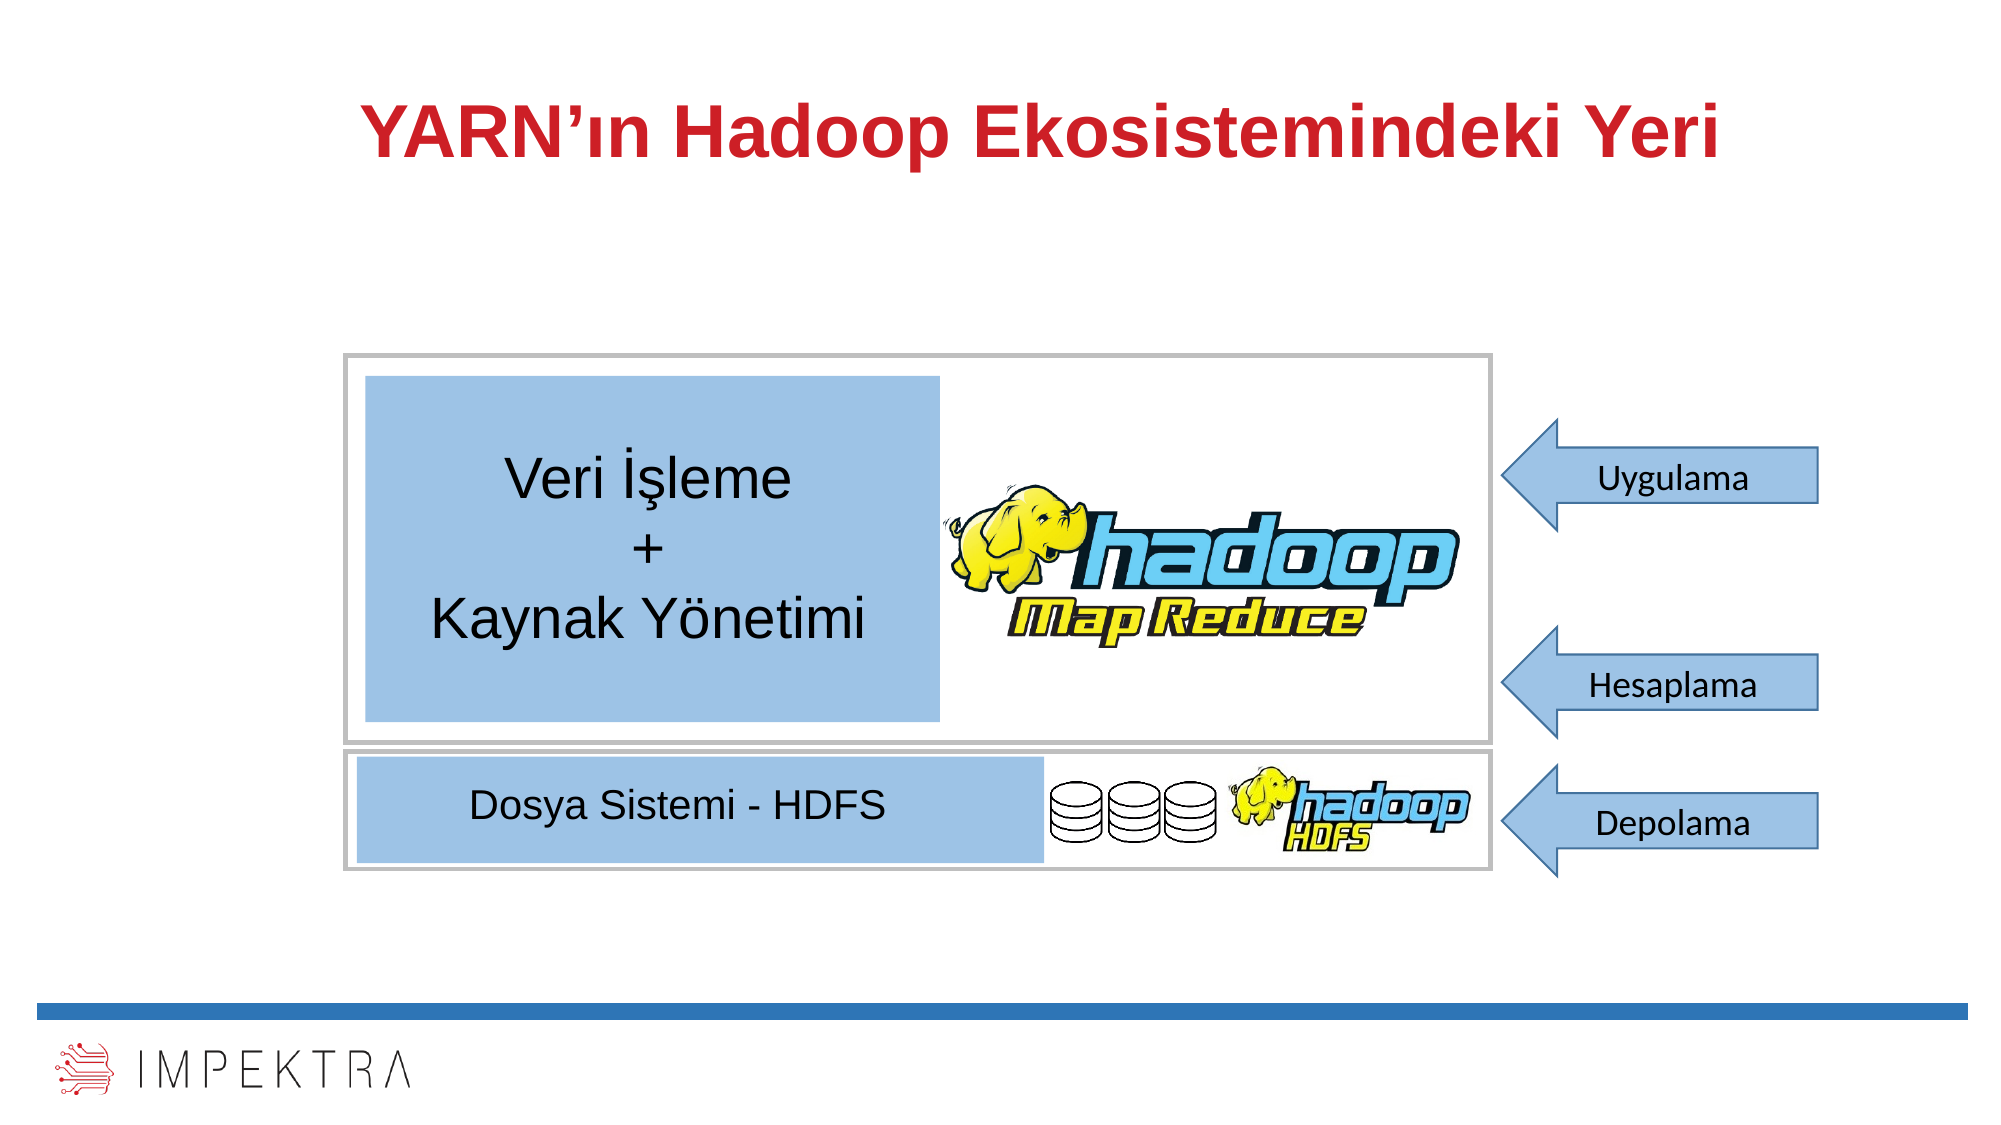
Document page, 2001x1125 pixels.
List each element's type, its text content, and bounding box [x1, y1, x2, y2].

picture [55, 1043, 410, 1095]
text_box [345, 355, 1491, 743]
text_box Depolama [1500, 763, 1819, 879]
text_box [345, 751, 1491, 869]
text_box Hesaplama [1500, 624, 1819, 740]
text_box Uygulama [1500, 417, 1819, 533]
title YARN’ın Hadoop Ekosistemindeki Yeri [290, 73, 1791, 182]
